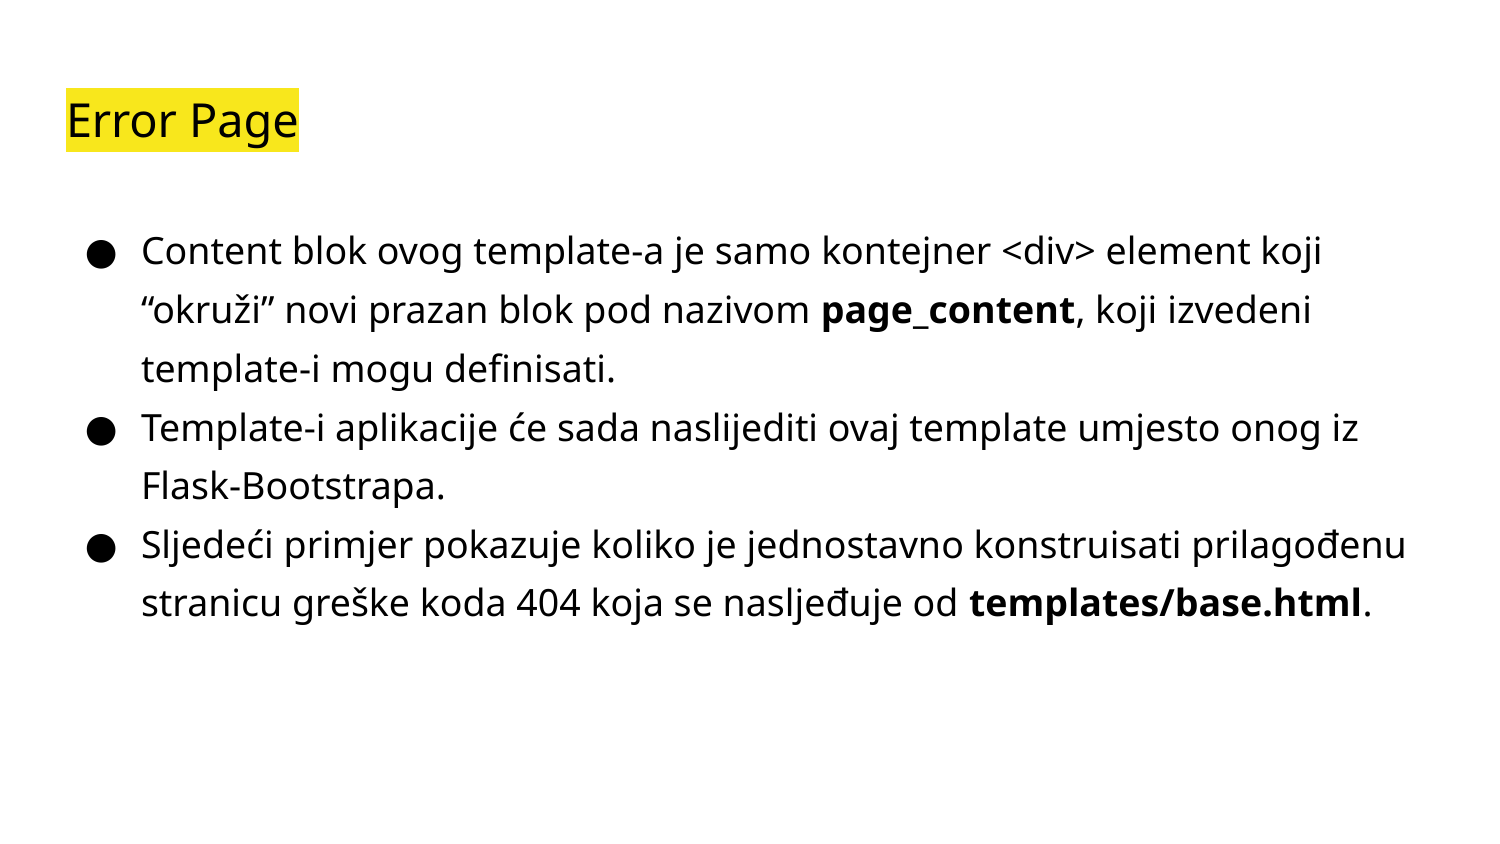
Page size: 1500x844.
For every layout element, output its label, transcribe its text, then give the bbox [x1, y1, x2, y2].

list Content blok ovog template-a je samo kontejner <div> element koji “okruži” novi prazan blok pod nazivom page_content, koji izvedeni template-i mogu definisati. Template-i aplikacije će sada naslijediti ovaj template umjesto onog iz Flask-Bootstrapa. Sljedeći primjer pokazuje koliko je jednostavno konstruisati prilagođenu stranicu greške koda 404 koja se nasljeđuje od templates/base.html. [51, 202, 1449, 844]
title Error Page [51, 72, 1449, 167]
